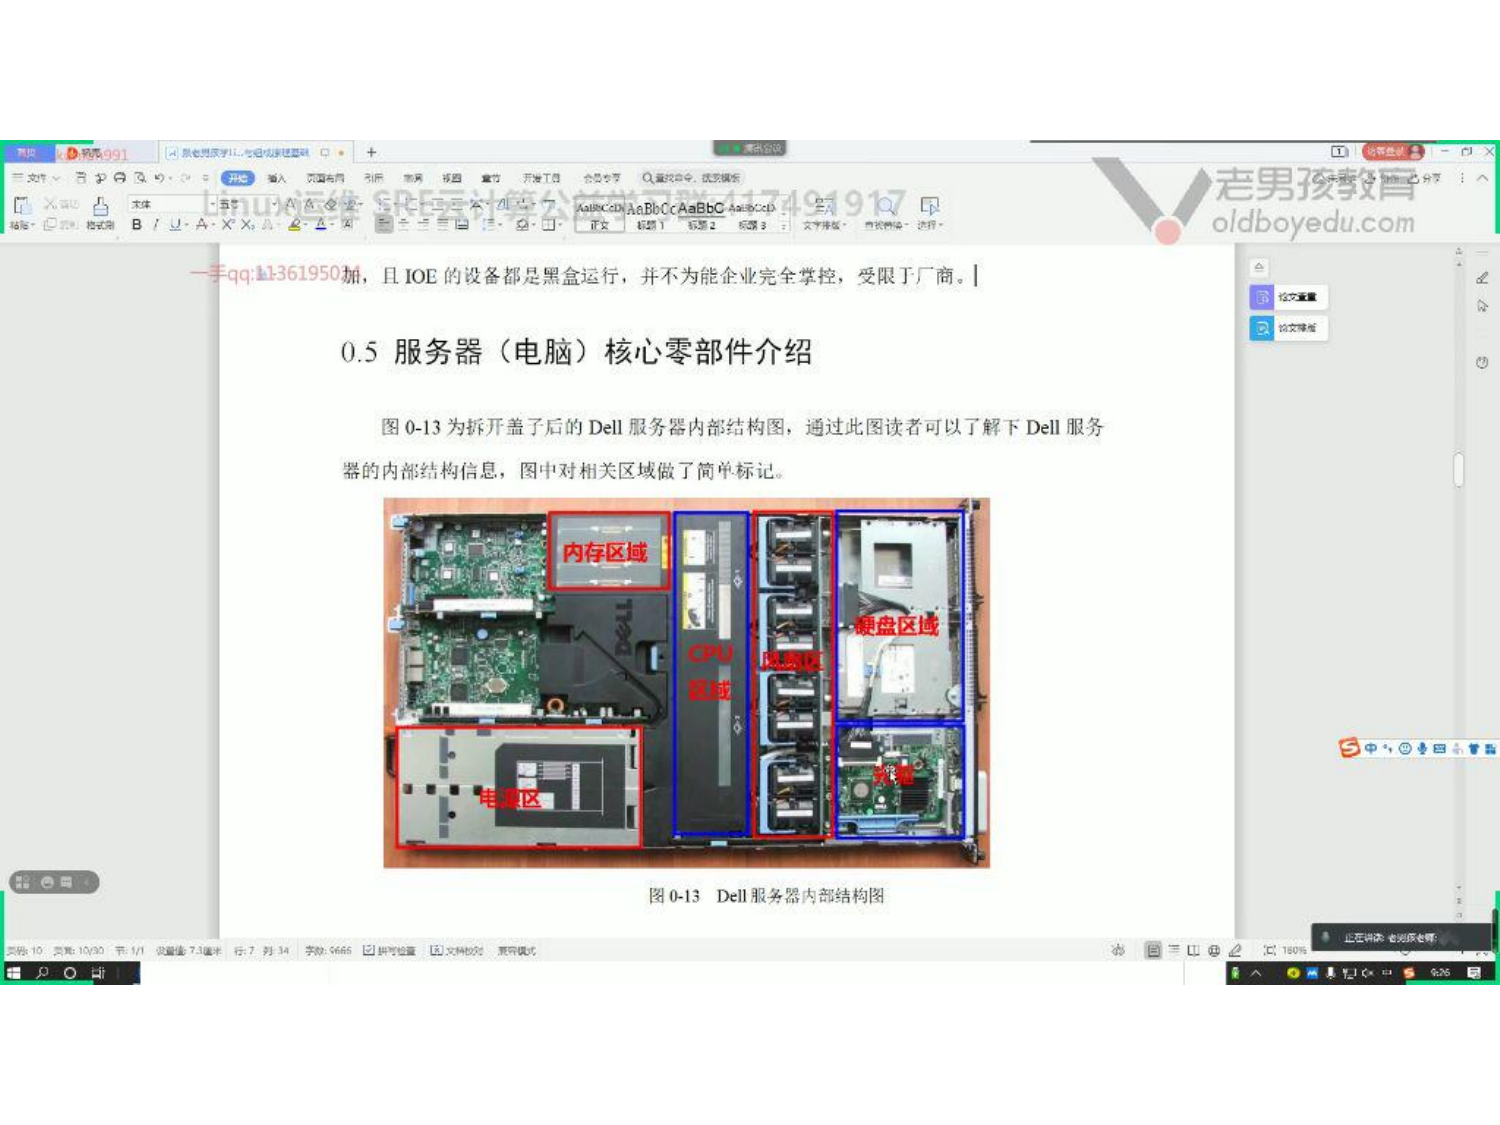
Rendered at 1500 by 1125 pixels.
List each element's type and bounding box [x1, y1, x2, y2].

picture [0, 140, 1500, 985]
